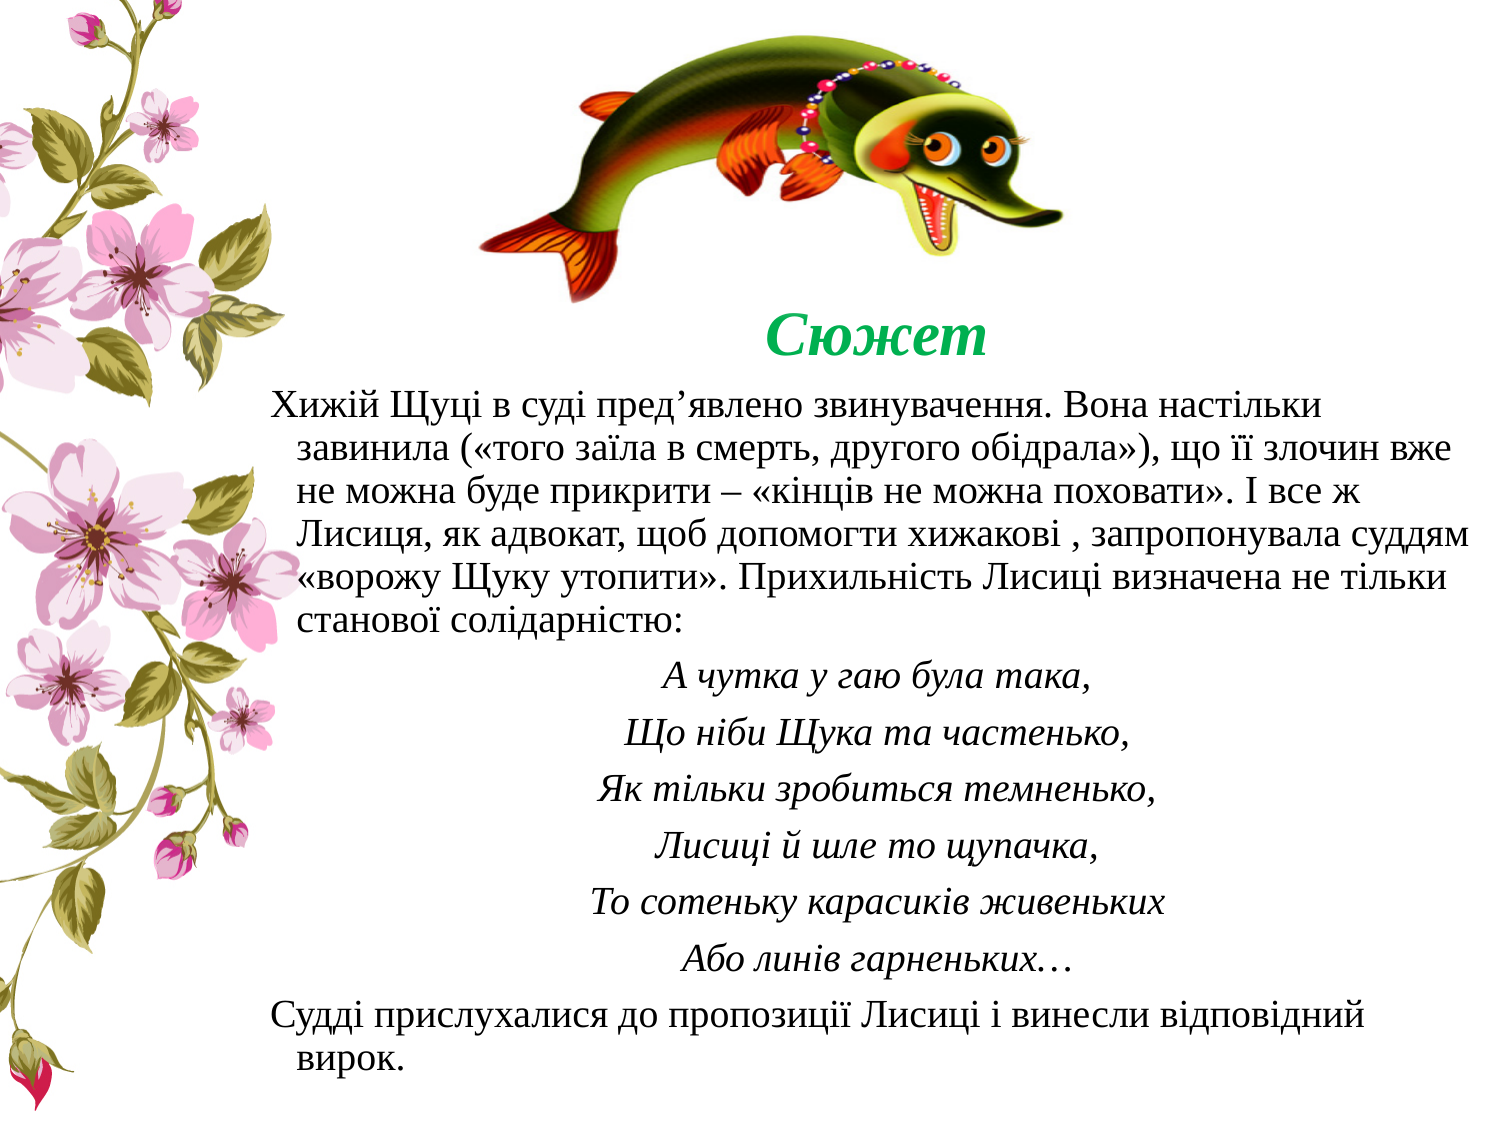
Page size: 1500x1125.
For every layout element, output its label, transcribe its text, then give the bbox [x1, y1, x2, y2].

list Сюжет Хижій Щуці в суді пред’явлено звинувачення. Вона настільки завинила («того заїла в смерть, другого обідрала»), що її злочин вже не можна буде прикрити – «кінців не можна поховати». І все ж Лисиця, як адвокат, щоб допомогти хижакові , запропонувала суддям «ворожу Щуку утопити». Прихильність Лисиці визначена не тільки станової солідарністю: А чутка у гаю була така, Що нiби Щука та частенько, Як тiльки зробиться темненько, Лисицi й шле то щупачка, То сотеньку карасикiв живеньких Або линiв гарненьких… Судді прислухалися до пропозиції Лисиці і винесли відповідний вирок. [255, 293, 1500, 1089]
picture [0, 0, 1500, 1125]
